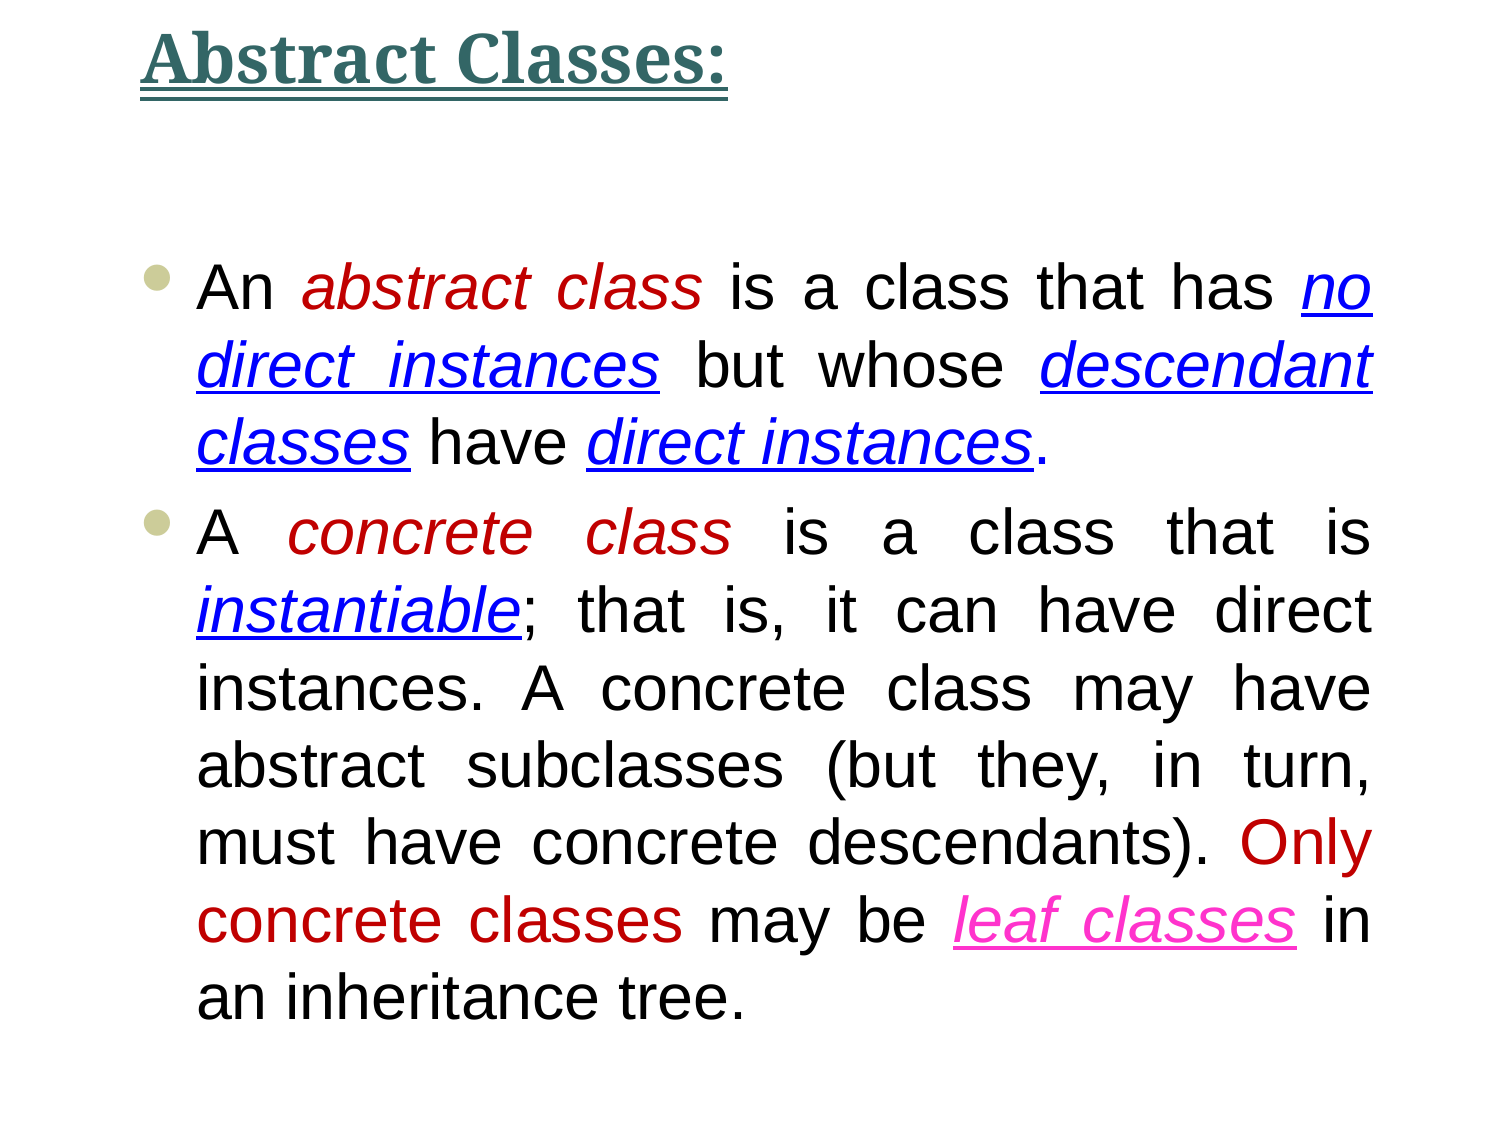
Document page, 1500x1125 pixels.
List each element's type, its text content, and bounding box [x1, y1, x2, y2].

title Abstract Classes: [125, 0, 1388, 188]
list An abstract class is a class that has no direct instances but whose descendant classes have direct instances. A concrete class is a class that is instantiable; that is, it can have direct instances. A concrete class may have abstract subclasses (but they, in turn, must have concrete descendants). Only concrete classes may be leaf classes in an inheritance tree. [125, 237, 1388, 1063]
